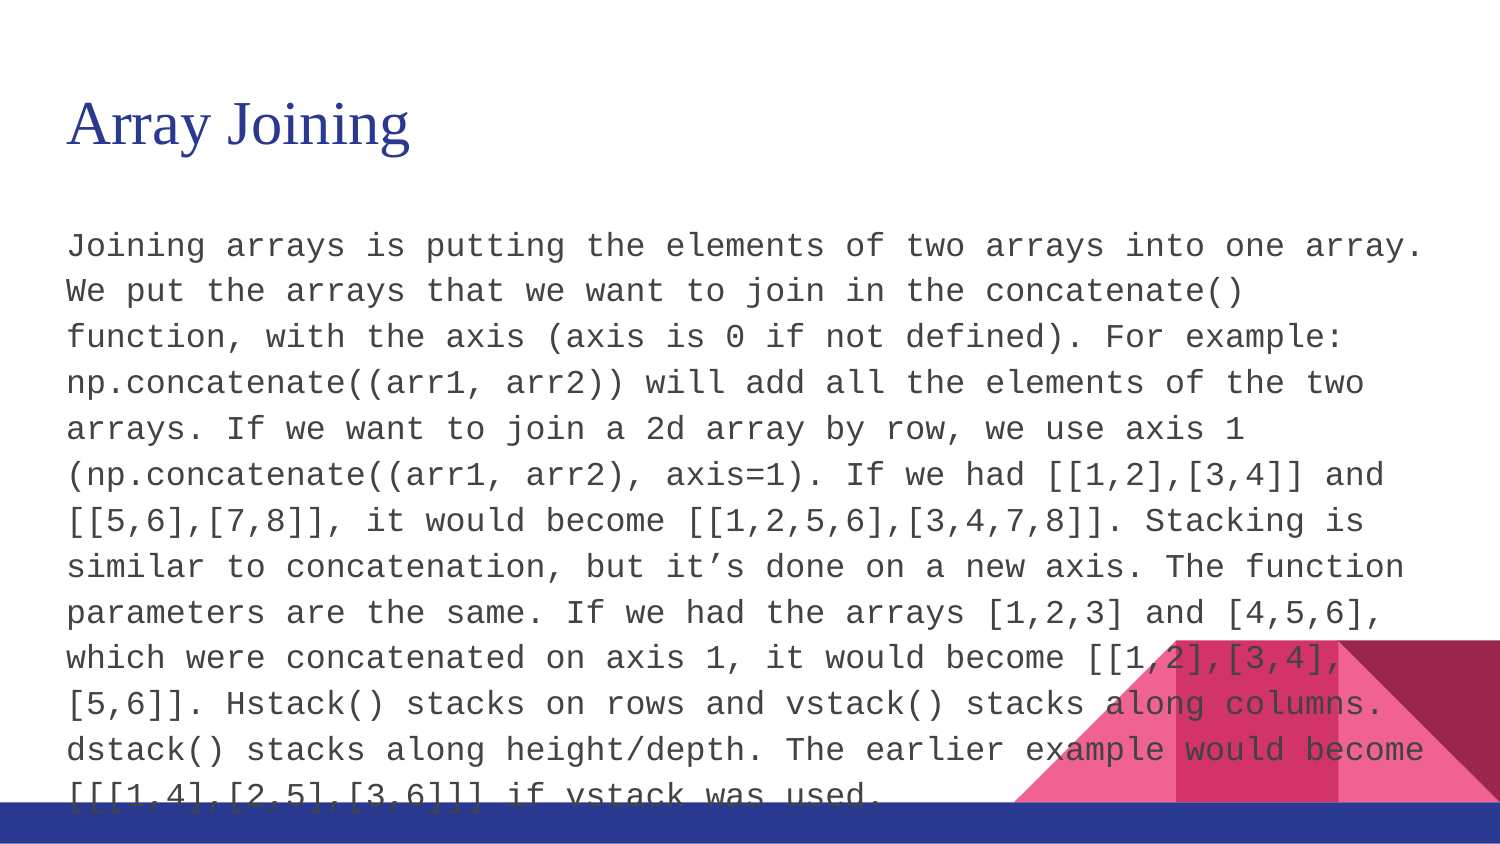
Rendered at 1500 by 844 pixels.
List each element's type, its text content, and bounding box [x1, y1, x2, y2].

title Array Joining [51, 67, 1449, 167]
list Joining arrays is putting the elements of two arrays into one array. We put the arrays that we want to join in the concatenate() function, with the axis (axis is 0 if not defined). For example: np.concatenate((arr1, arr2)) will add all the elements of the two arrays. If we want to join a 2d array by row, we use axis 1 (np.concatenate((arr1, arr2), axis=1). If we had [[1,2],[3,4]] and [[5,6],[7,8]], it would become [[1,2,5,6],[3,4,7,8]]. Stacking is similar to concatenation, but it’s done on a new axis. The function parameters are the same. If we had the arrays [1,2,3] and [4,5,6], which were concatenated on axis 1, it would become [[1,2],[3,4],[5,6]]. Hstack() stacks on rows and vstack() stacks along columns. dstack() stacks along height/depth. The earlier example would become [[[1,4],[2,5],[3,6]]] if vstack was used. [51, 201, 1449, 812]
